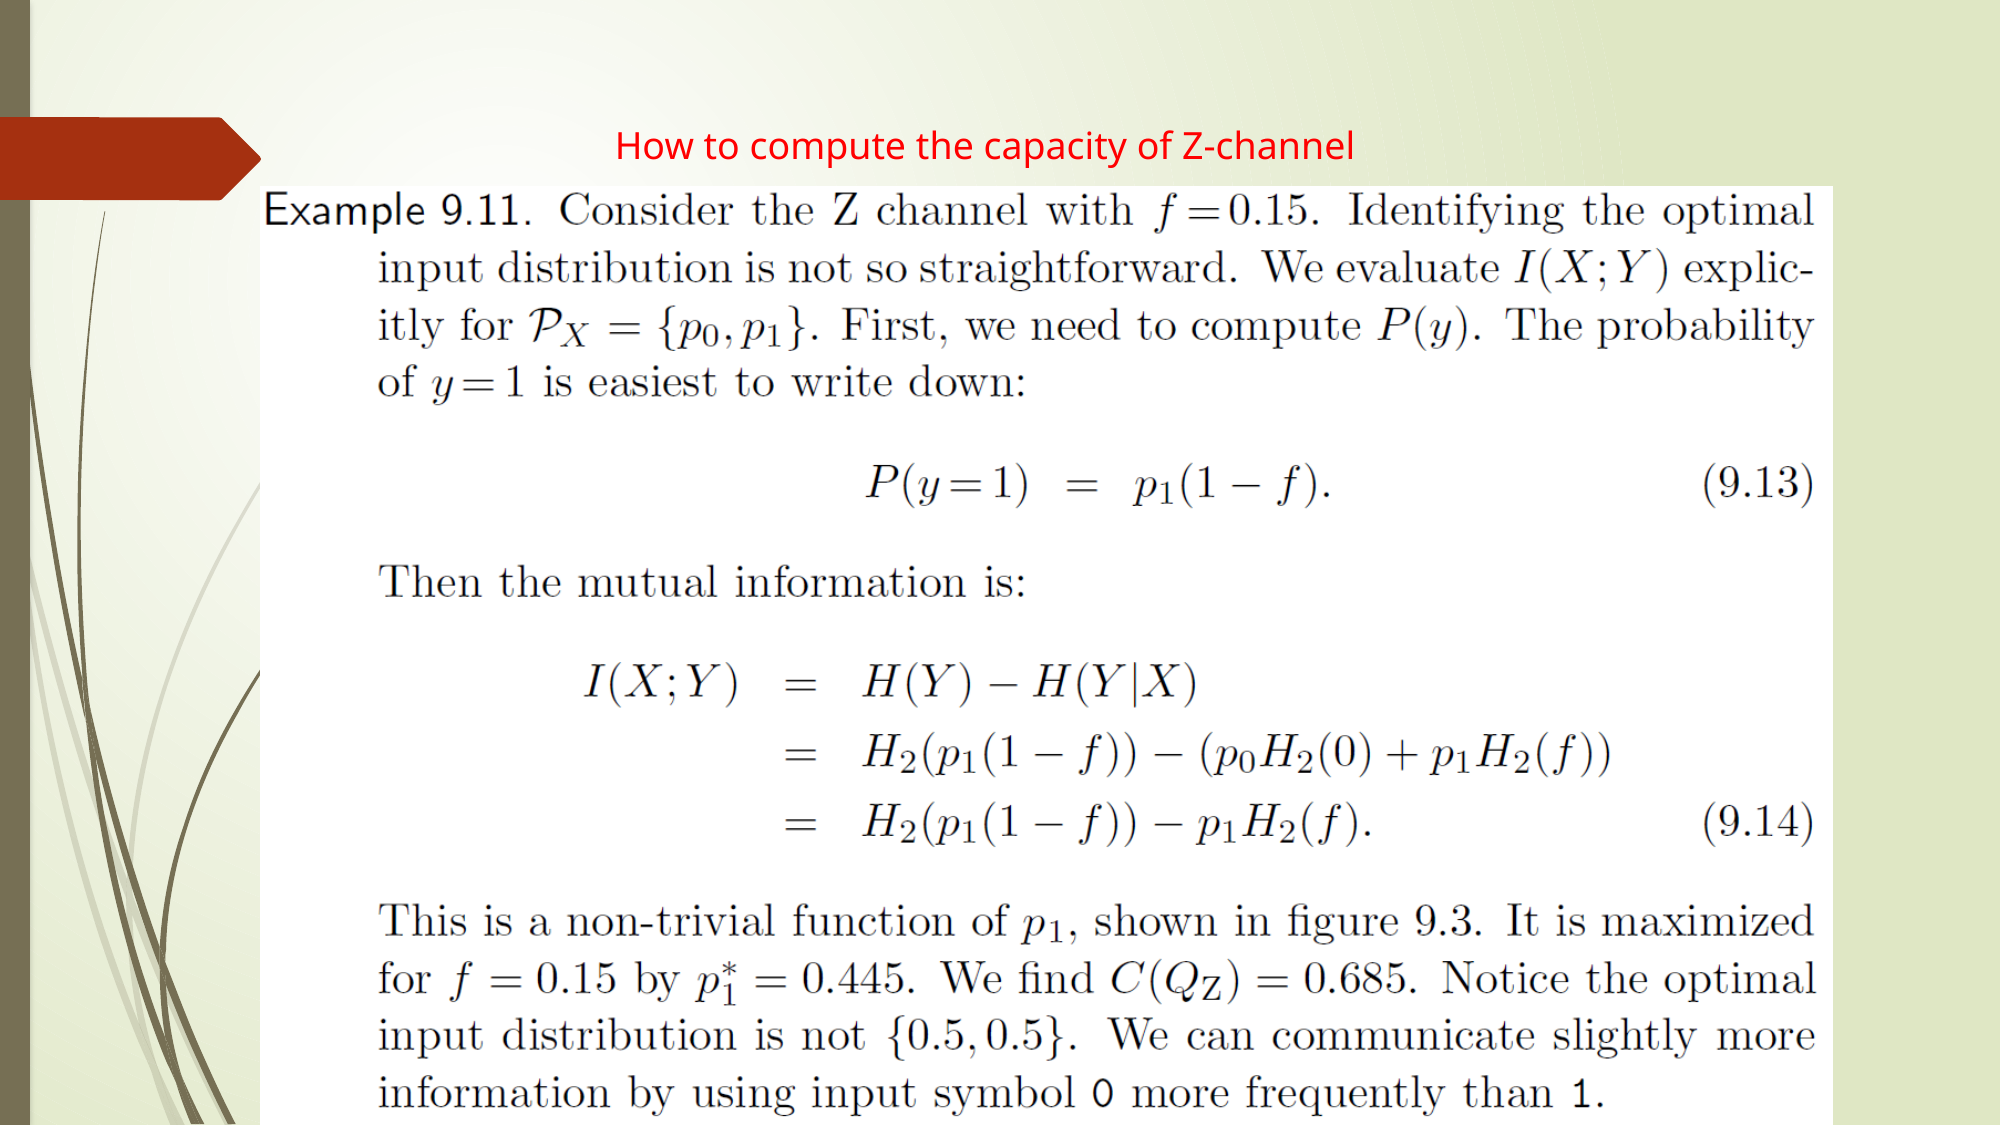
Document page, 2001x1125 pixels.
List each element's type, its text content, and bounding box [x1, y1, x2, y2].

text_box How to compute the capacity of Z-channel [600, 114, 1381, 175]
picture [260, 185, 1833, 1125]
